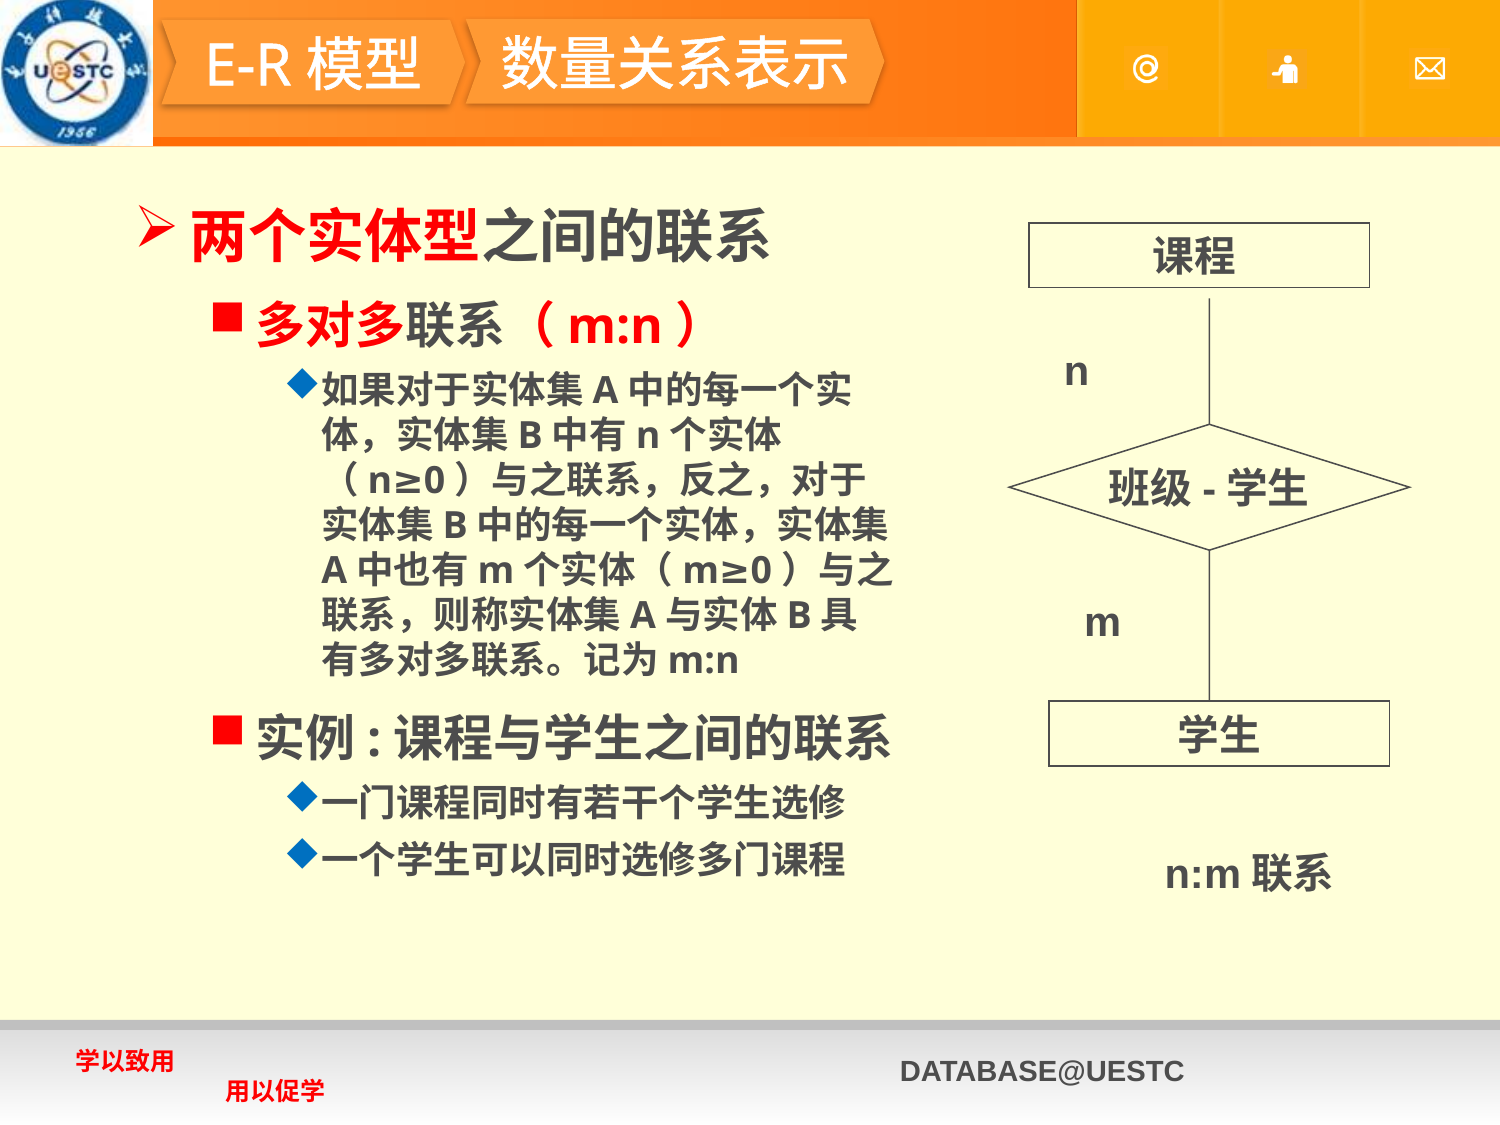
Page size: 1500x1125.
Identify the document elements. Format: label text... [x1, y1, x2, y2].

picture [1425, 48, 1450, 89]
text_box E-R模型 [161, 19, 466, 105]
text_box 数量关系表示 [465, 18, 885, 104]
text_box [1008, 222, 1430, 906]
picture [0, 0, 153, 146]
title [155, 0, 1425, 140]
list 两个实体型之间的联系 多对多联系（m:n） 如果对于实体集A中的每一个实体，实体集B中有n个实体（n≥0）与之联系，反之，对于实体集B中的每一个实体，实体集A中也有m个实体（m≥0）与之联系，则称实体集A与实体B具有多对多联系。记为m:n 实例:课程与学生之间的联系 一门课程同时有若干个学生选修 一个学生可以同时选修多门课程 [118, 191, 911, 960]
